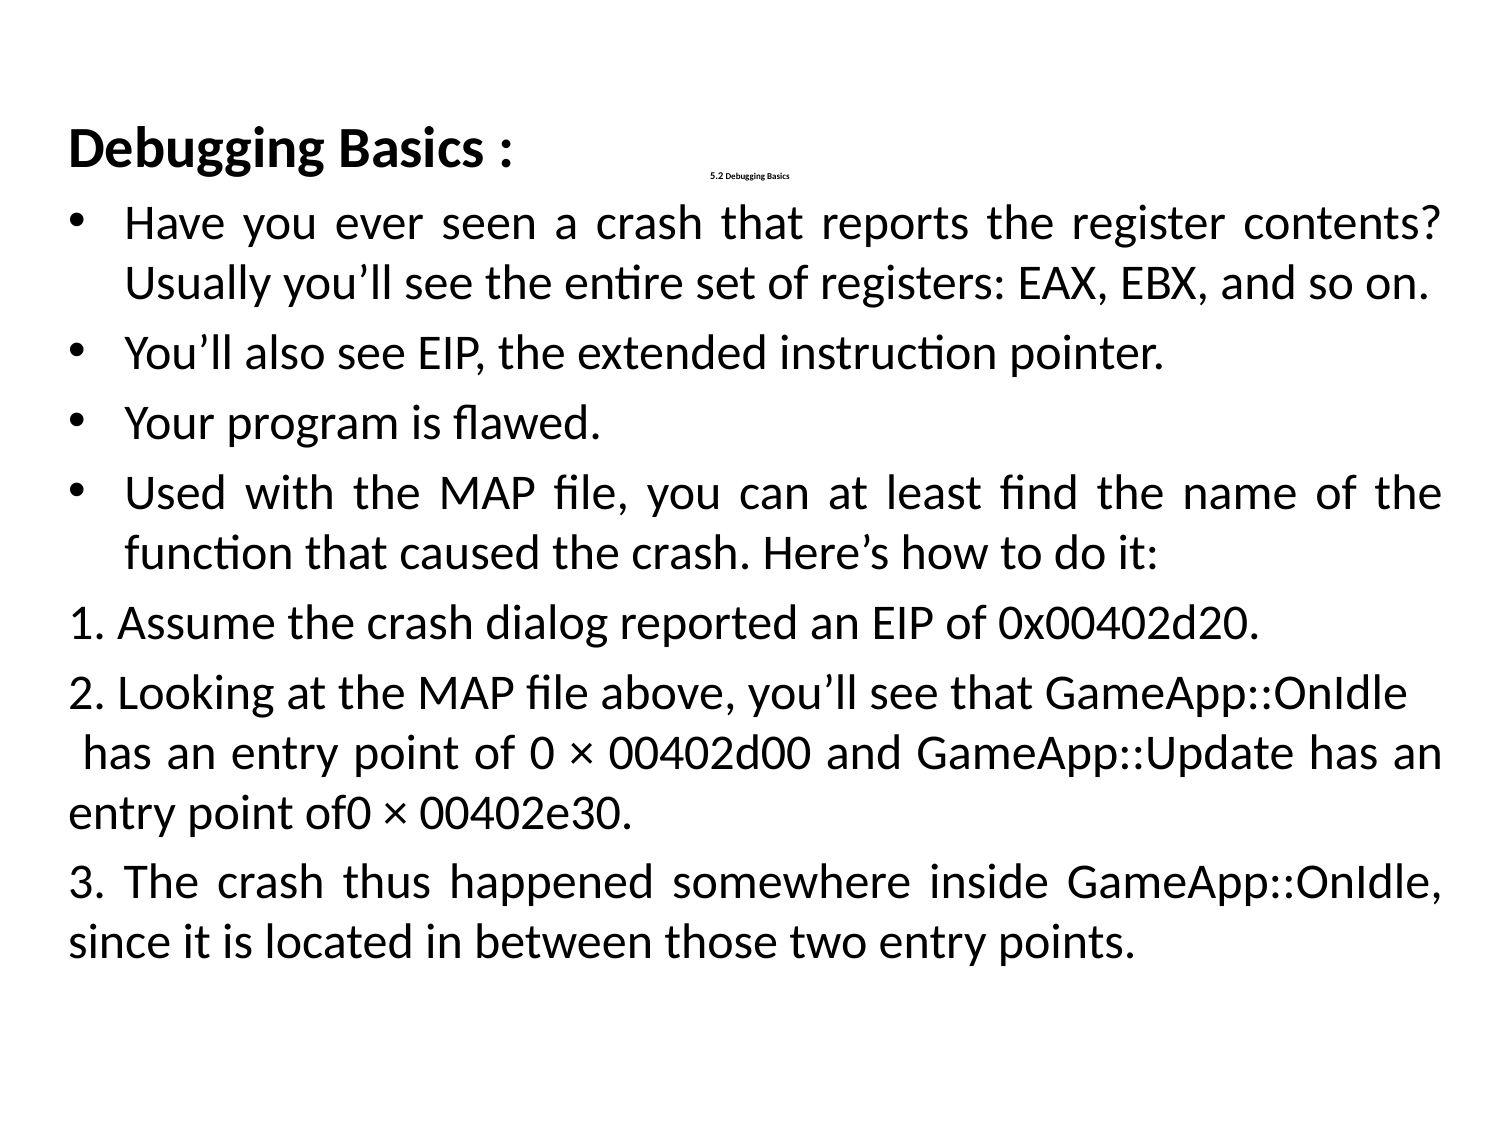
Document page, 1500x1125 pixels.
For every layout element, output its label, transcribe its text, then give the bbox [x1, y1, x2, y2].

list Debugging Basics : Have you ever seen a crash that reports the register contents? Usually you’ll see the entire set of registers: EAX, EBX, and so on. You’ll also see EIP, the extended instruction pointer. Your program is flawed. Used with the MAP file, you can at least find the name of the function that caused the crash. Here’s how to do it: 1. Assume the crash dialog reported an EIP of 0x00402d20. 2. Looking at the MAP file above, you’ll see that GameApp::OnIdle has an entry point of 0 × 00402d00 and GameApp::Update has an entry point of0 × 00402e30. 3. The crash thus happened somewhere inside GameApp::OnIdle, since it is located in between those two entry points. [53, 101, 1459, 1094]
